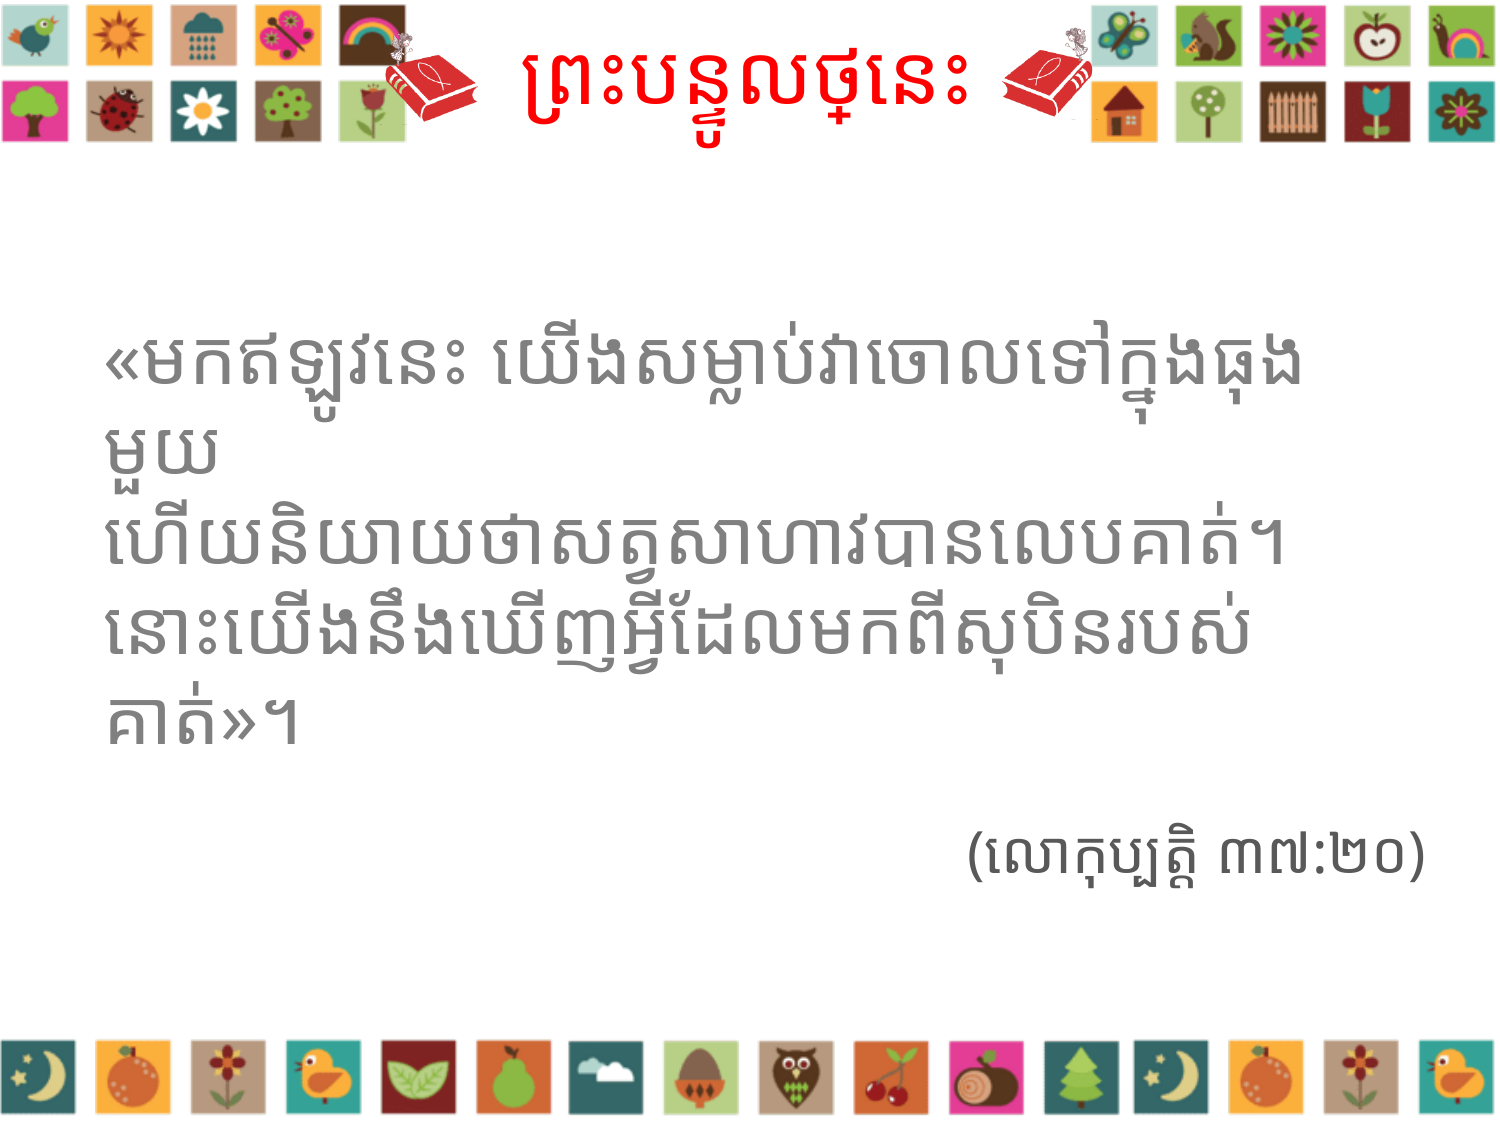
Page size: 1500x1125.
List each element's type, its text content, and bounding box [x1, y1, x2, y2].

picture [0, 3, 510, 150]
text_box «​មក​ឥឡូវ​នេះ យើង​សម្លាប់​វា​ចោល​ទៅ​ក្នុង​ធុង​មួយ​ ហើយនិយាយថាសត្វសាហាវបានលេបគាត់។ នោះ​យើង​នឹង​ឃើញ​អ្វី​ដែល​មក​ពី​សុបិន​របស់​គាត់»។ [88, 302, 1436, 768]
text_box ព្រះបន្ទូលថ្ងៃនេះ [425, 13, 1077, 129]
picture [970, 3, 1500, 150]
text_box (លោកុប្បត្តិ ៣៧:២០) [808, 807, 1441, 893]
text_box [0, 1028, 1500, 1118]
